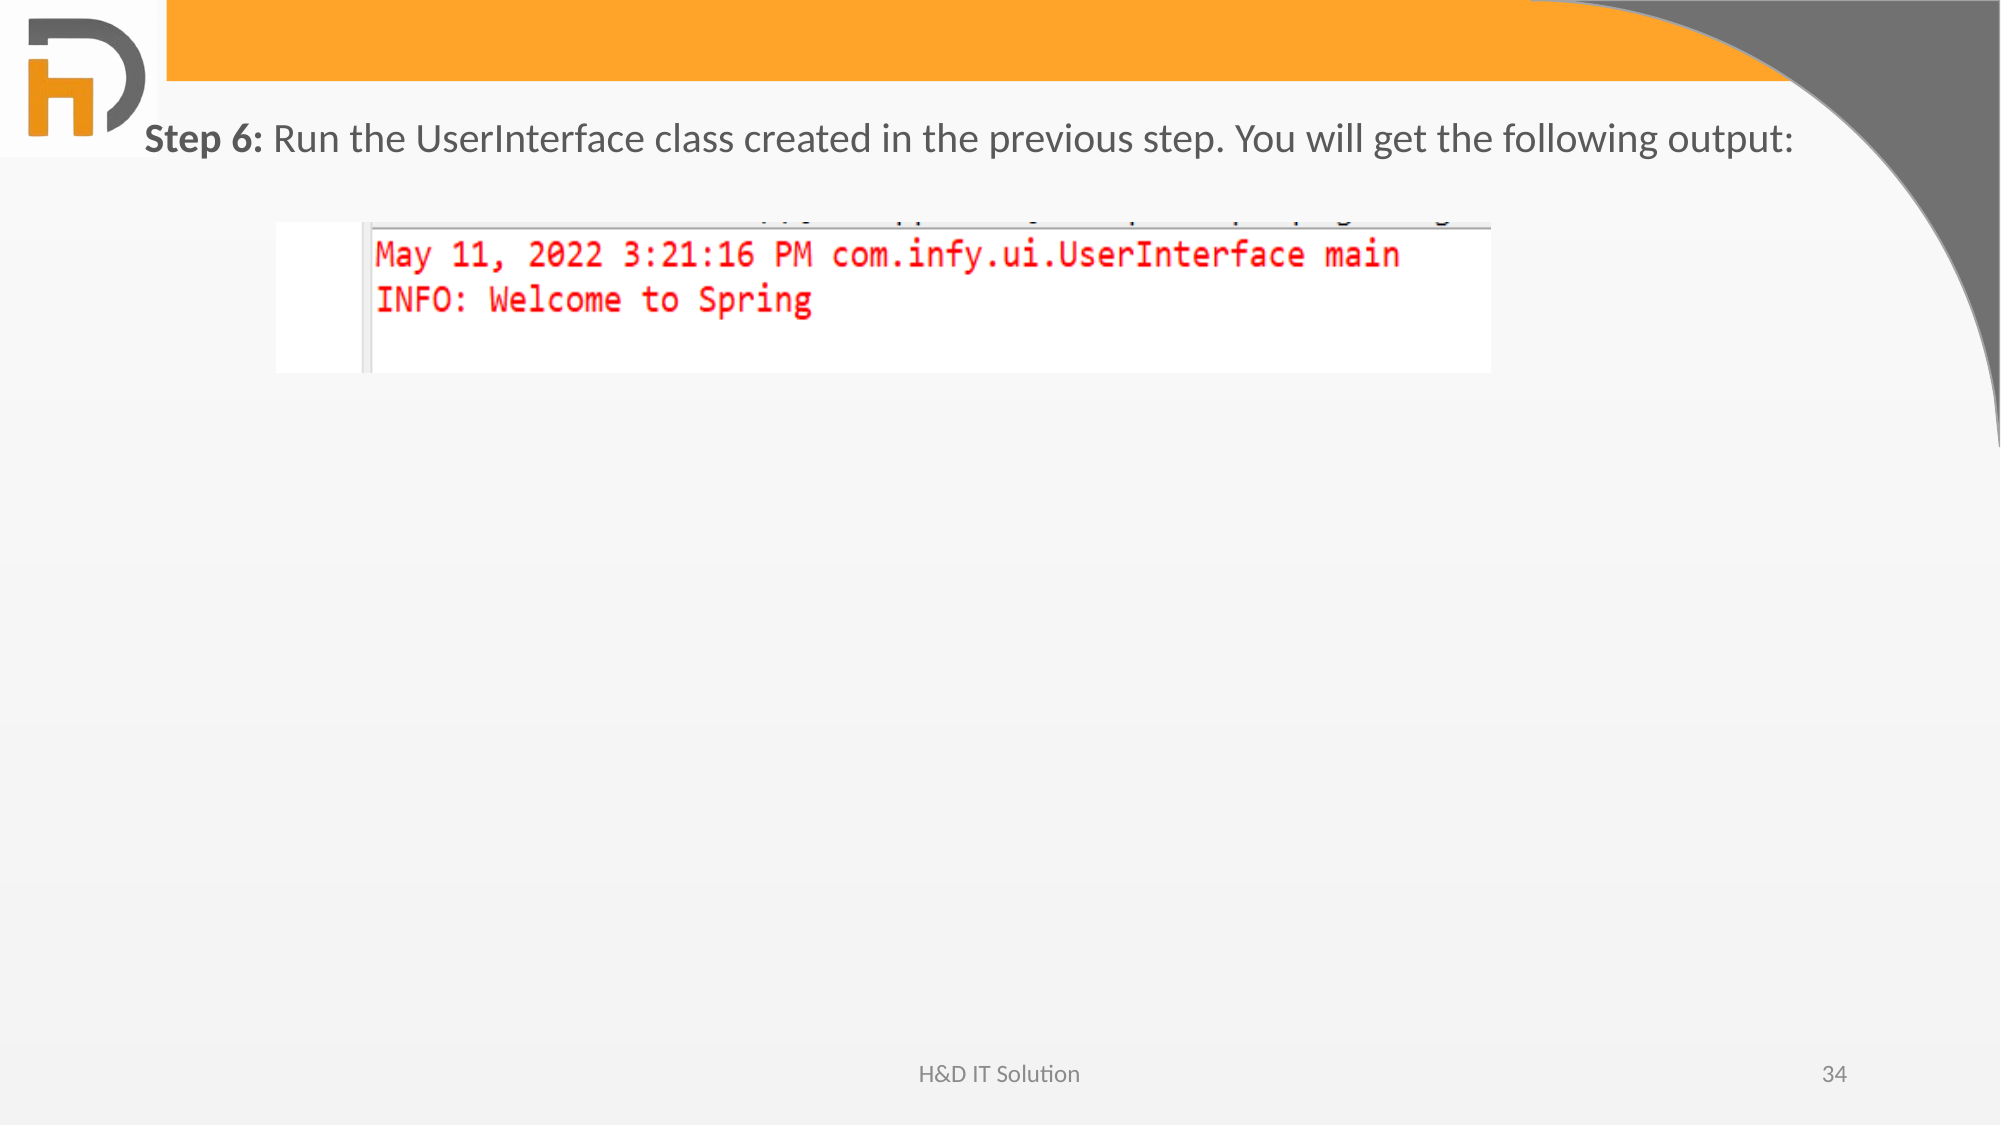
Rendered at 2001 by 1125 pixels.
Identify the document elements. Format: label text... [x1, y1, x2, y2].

picture [0, 0, 157, 157]
footer H&D IT Solution [662, 1042, 1338, 1103]
picture [276, 222, 1491, 373]
text_box Step 6: Run the UserInterface class created in the previous step. You will get the following output: [129, 103, 1830, 168]
slide_number 34 [1412, 1042, 1863, 1103]
